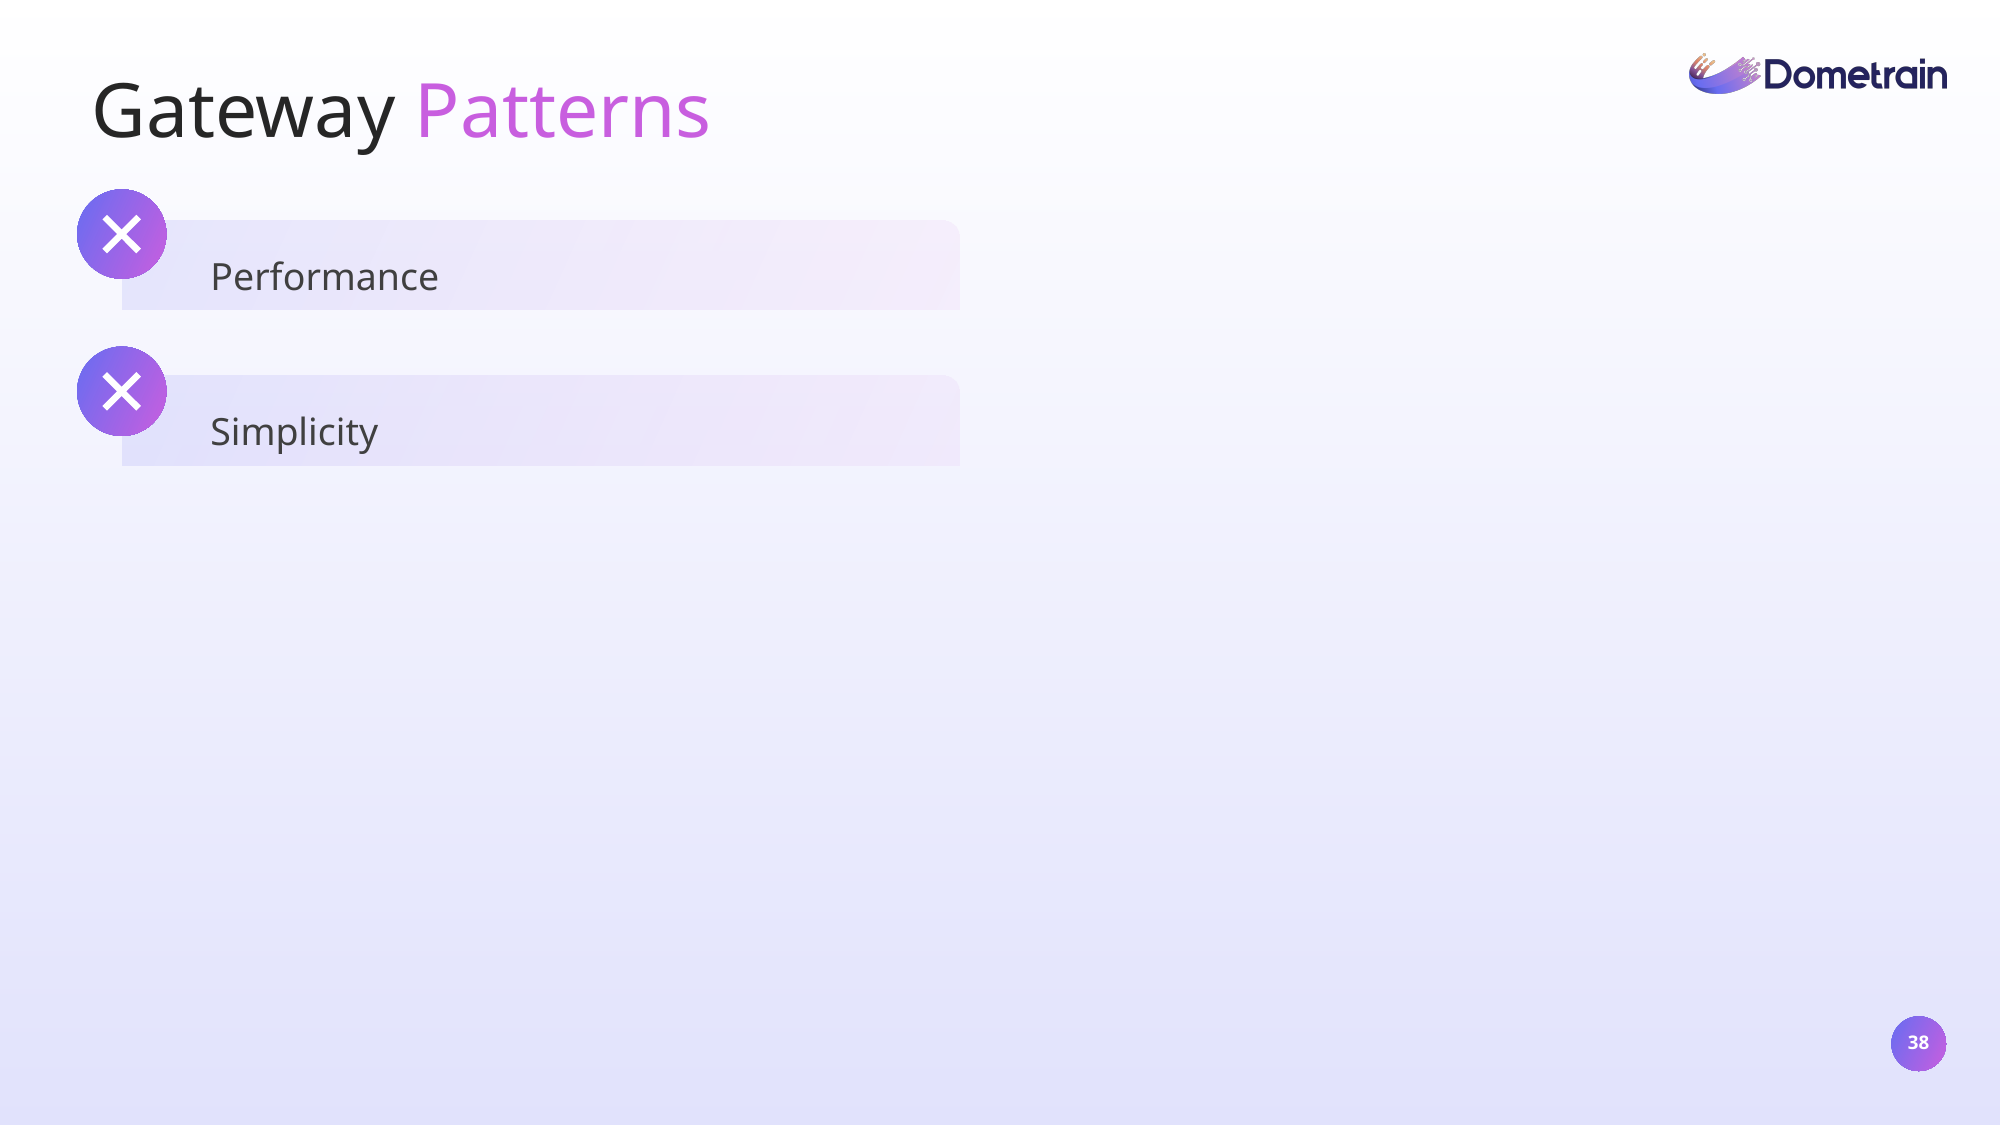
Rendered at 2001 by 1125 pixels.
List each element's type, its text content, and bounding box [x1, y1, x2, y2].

text_box [122, 220, 960, 310]
text_box [122, 375, 960, 466]
text_box Simplicity [195, 387, 943, 461]
text_box Gateway Patterns [77, 55, 1062, 160]
text_box Performance [195, 231, 943, 305]
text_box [76, 346, 167, 436]
picture [1689, 53, 1947, 94]
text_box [76, 189, 167, 279]
